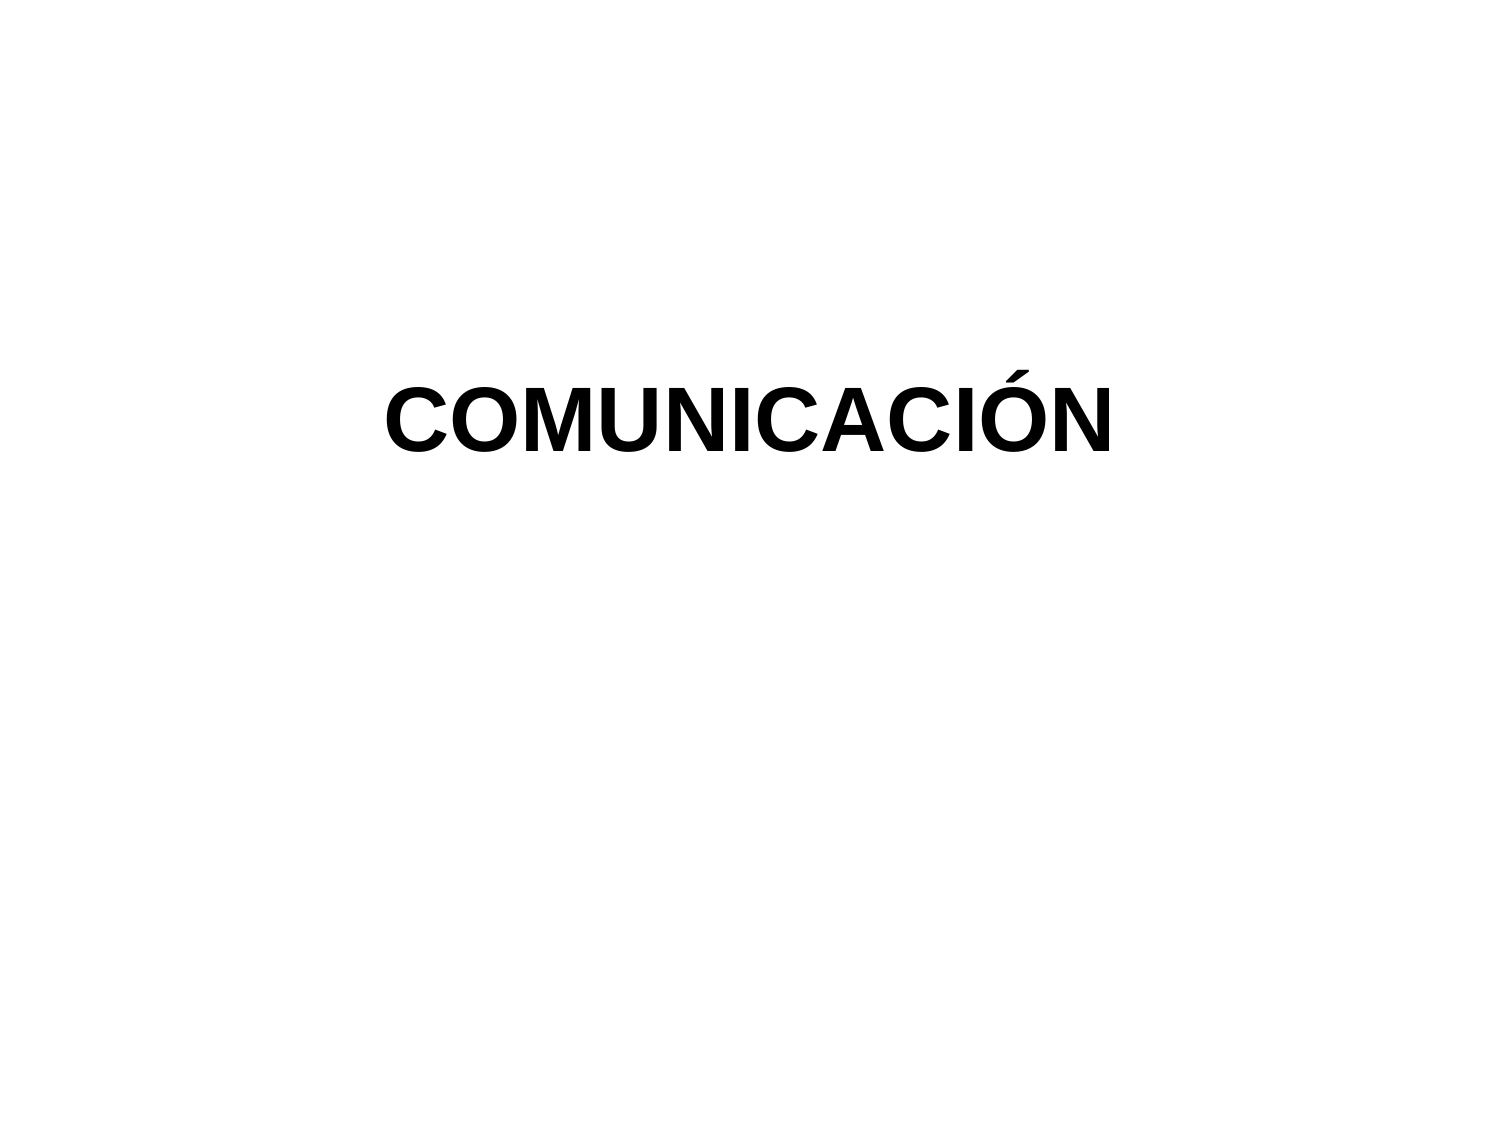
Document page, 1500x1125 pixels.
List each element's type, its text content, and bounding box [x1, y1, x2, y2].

title COMUNICACIÓN [112, 349, 1388, 591]
